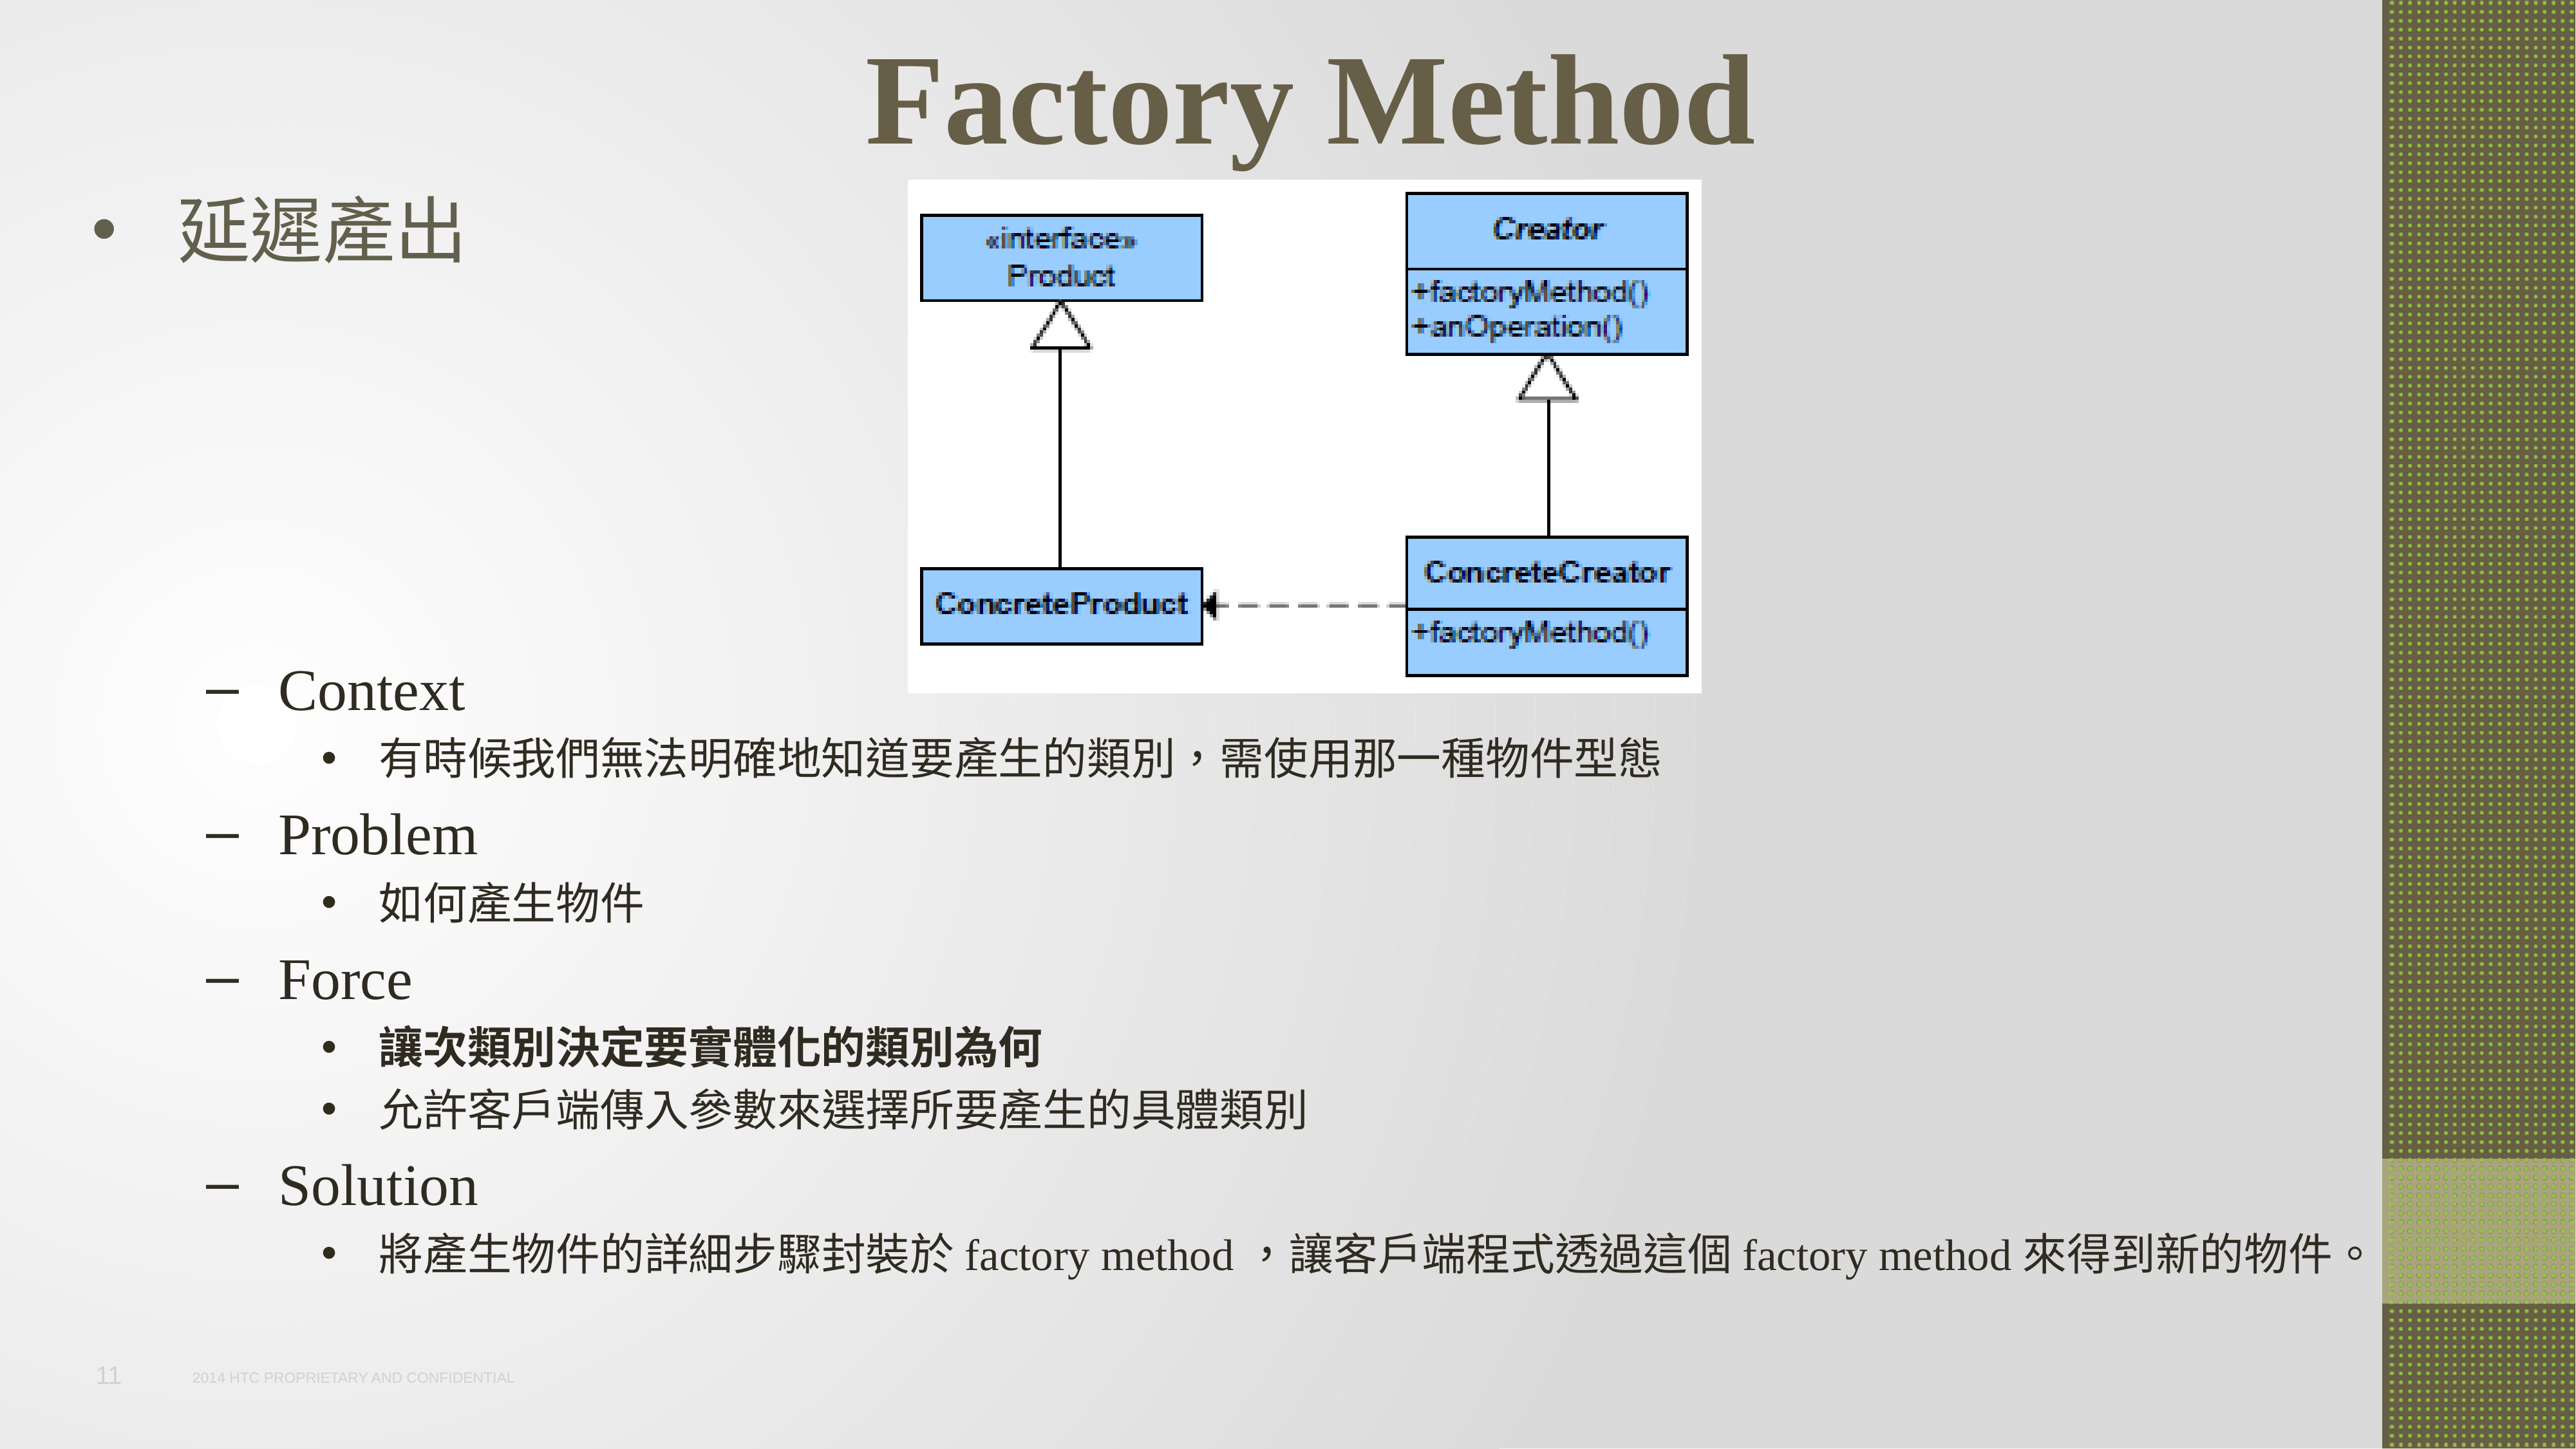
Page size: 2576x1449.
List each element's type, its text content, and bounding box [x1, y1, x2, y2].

picture [2359, 0, 2576, 1449]
picture [907, 179, 1702, 693]
text_box 延遲產出 Context 有時候我們無法明確地知道要產生的類別，需使用那一種物件型態 Problem 如何產生物件 Force 讓次類別決定要實體化的類別為何 允許客戶端傳入參數來選擇所要產生的具體類別 Solution 將產生物件的詳細步驟封裝於factory method，讓客戶端程式透過這個factory method來得到新的物件。 [82, 180, 2358, 1413]
list Factory Method [327, 48, 2294, 180]
